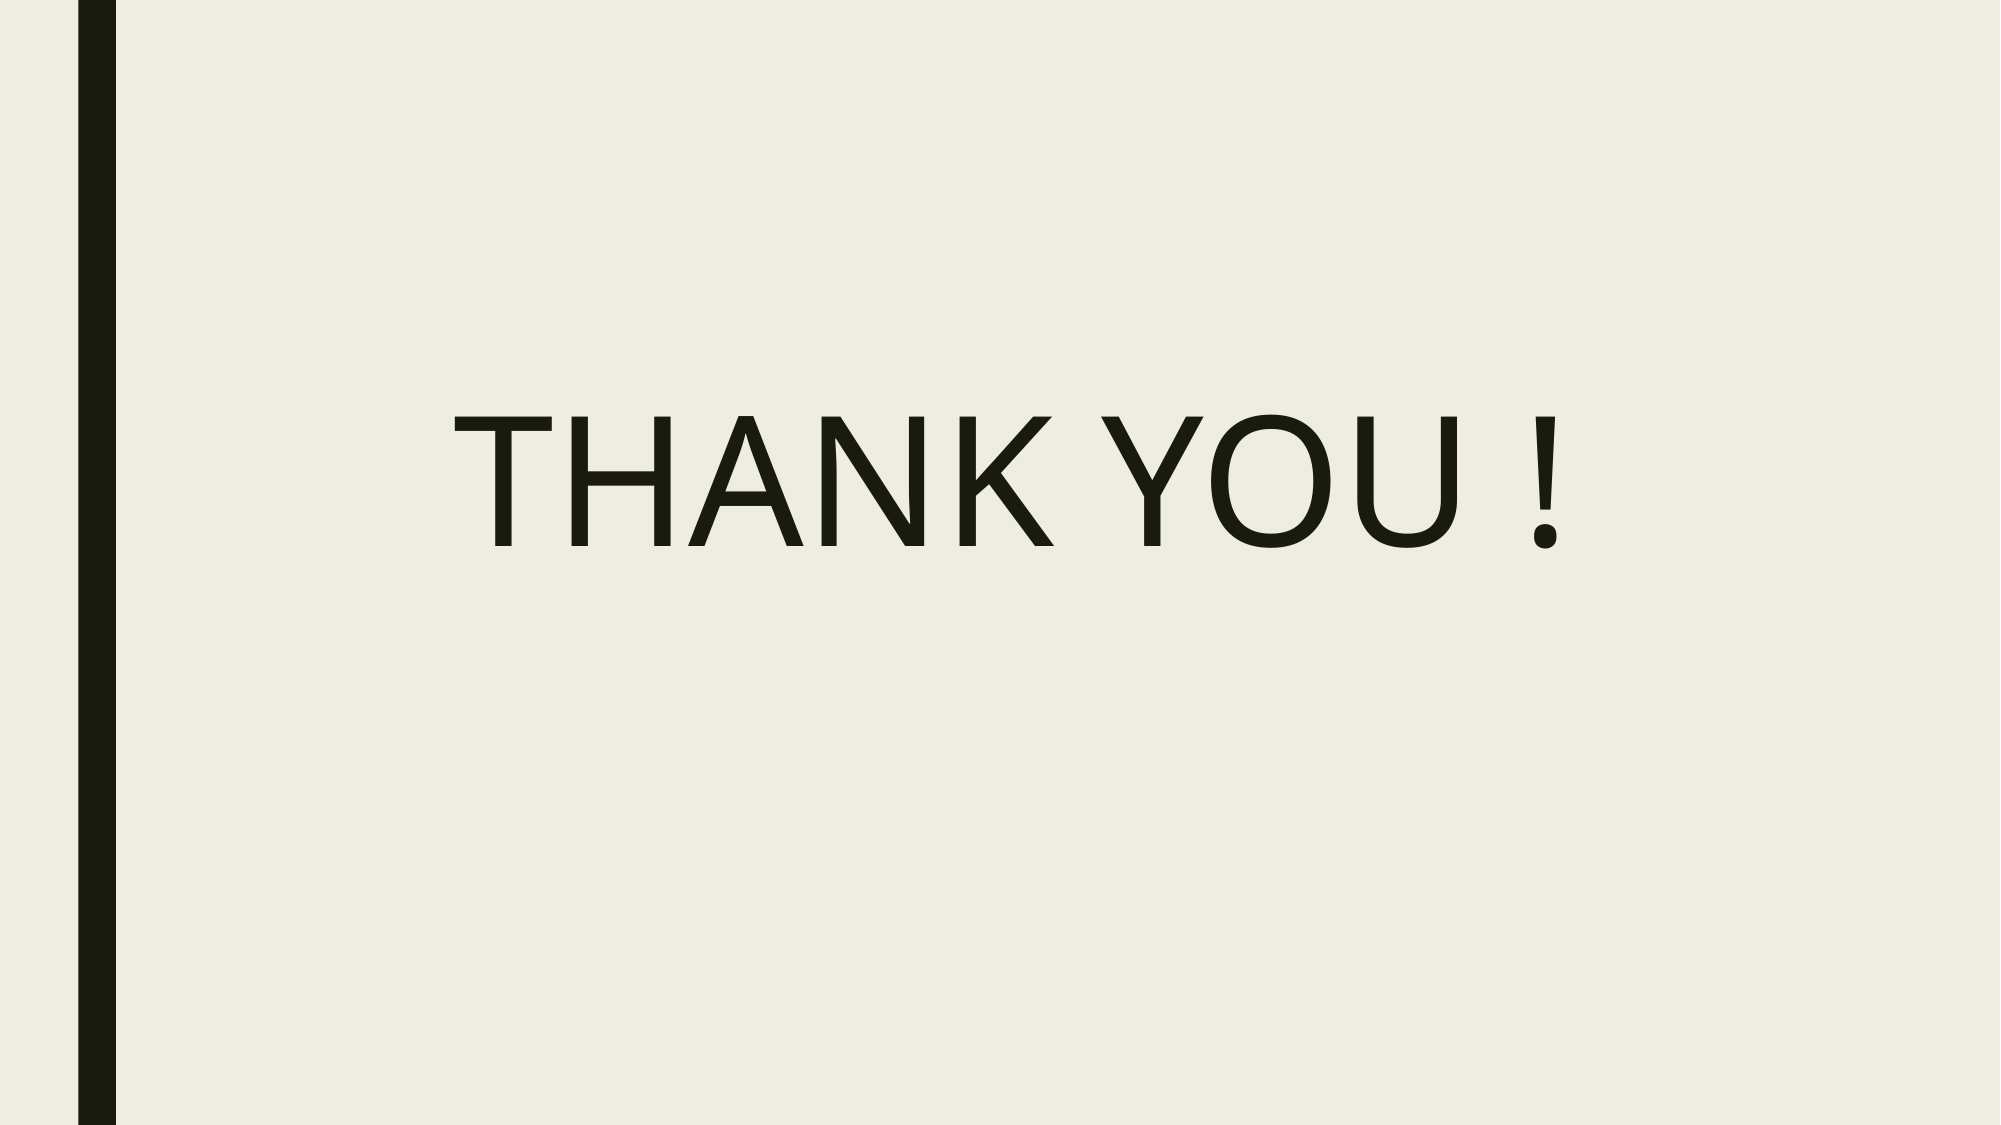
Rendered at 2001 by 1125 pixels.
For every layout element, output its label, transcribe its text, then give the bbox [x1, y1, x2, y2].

list THANK YOU ! [225, 375, 1800, 963]
